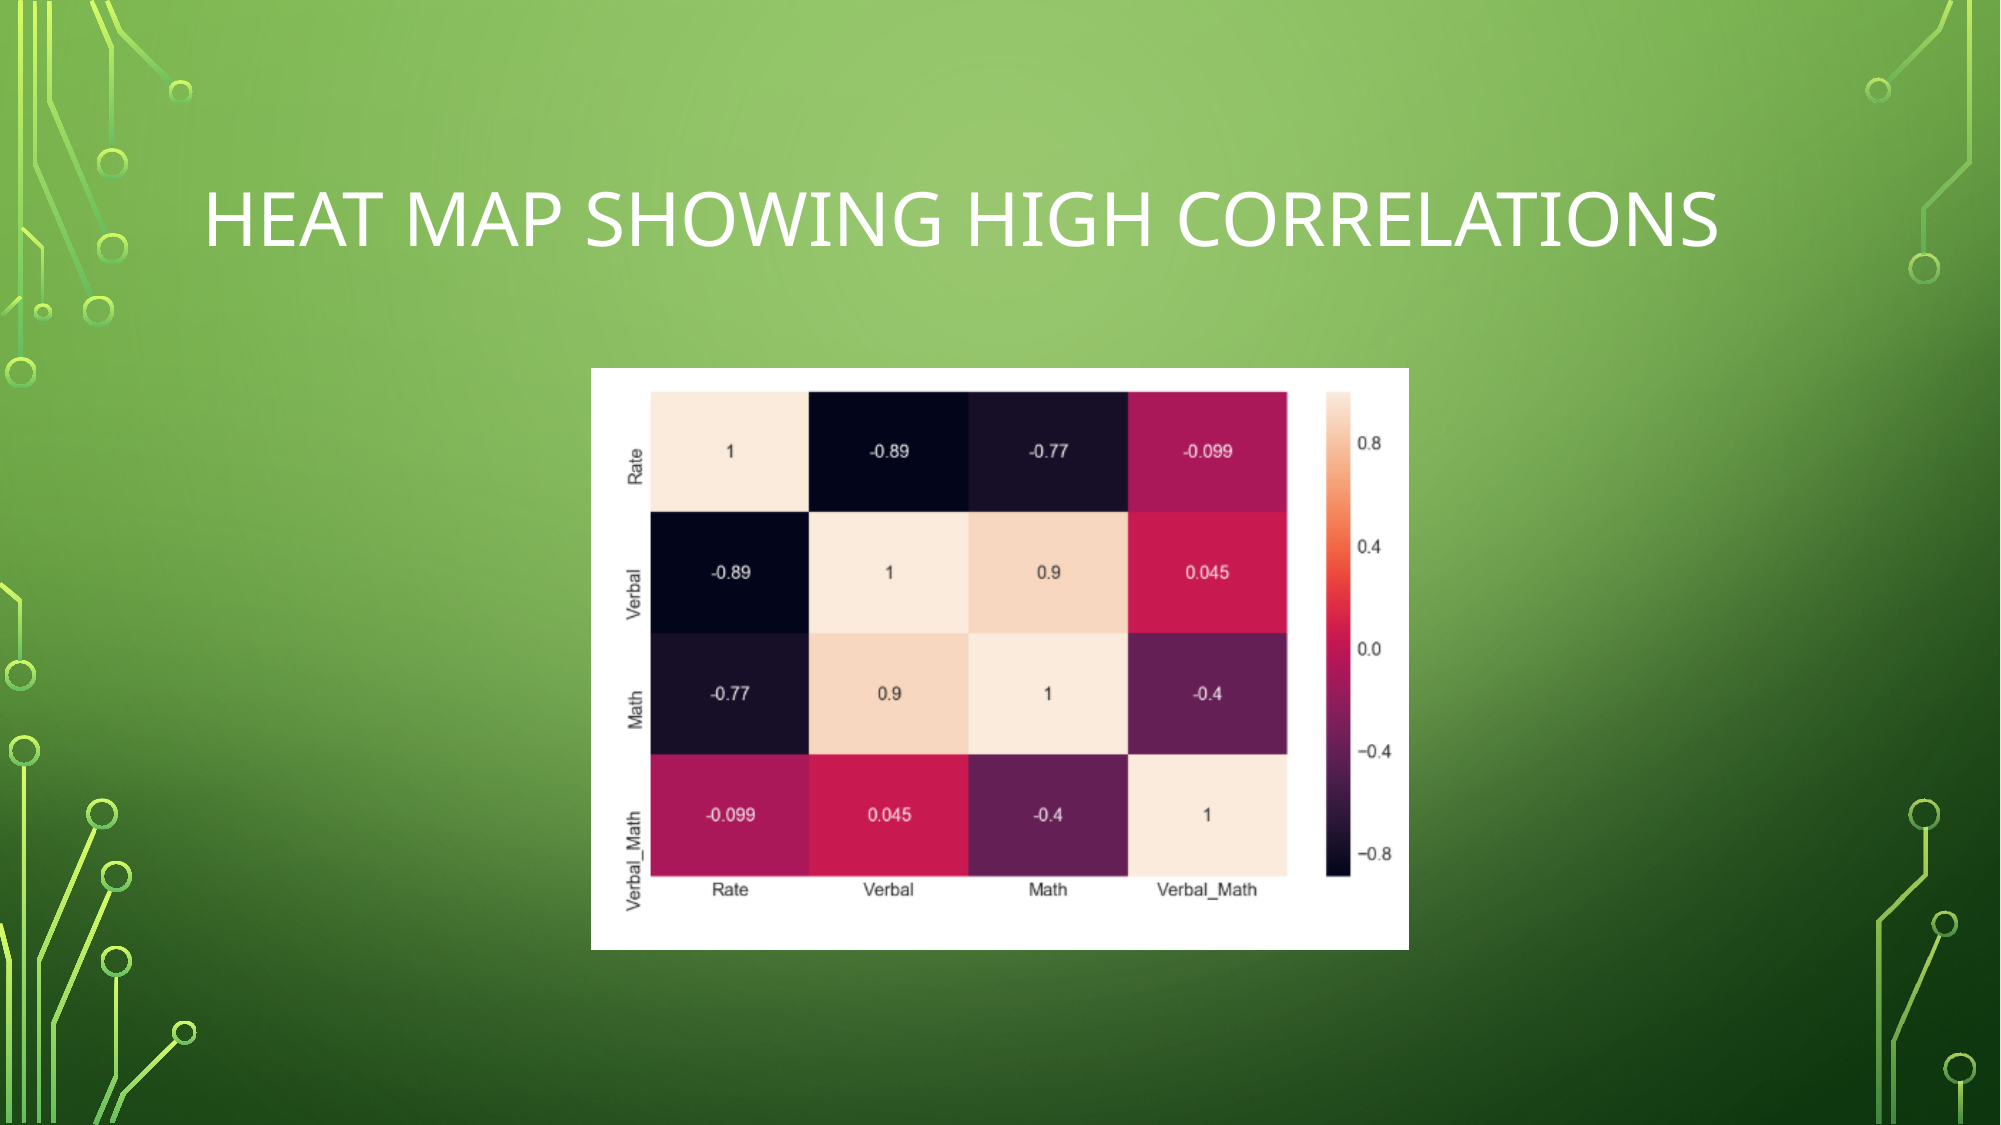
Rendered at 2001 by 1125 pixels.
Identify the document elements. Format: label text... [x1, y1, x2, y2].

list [590, 368, 1409, 951]
title Heat map showing high correlations [187, 101, 1813, 344]
